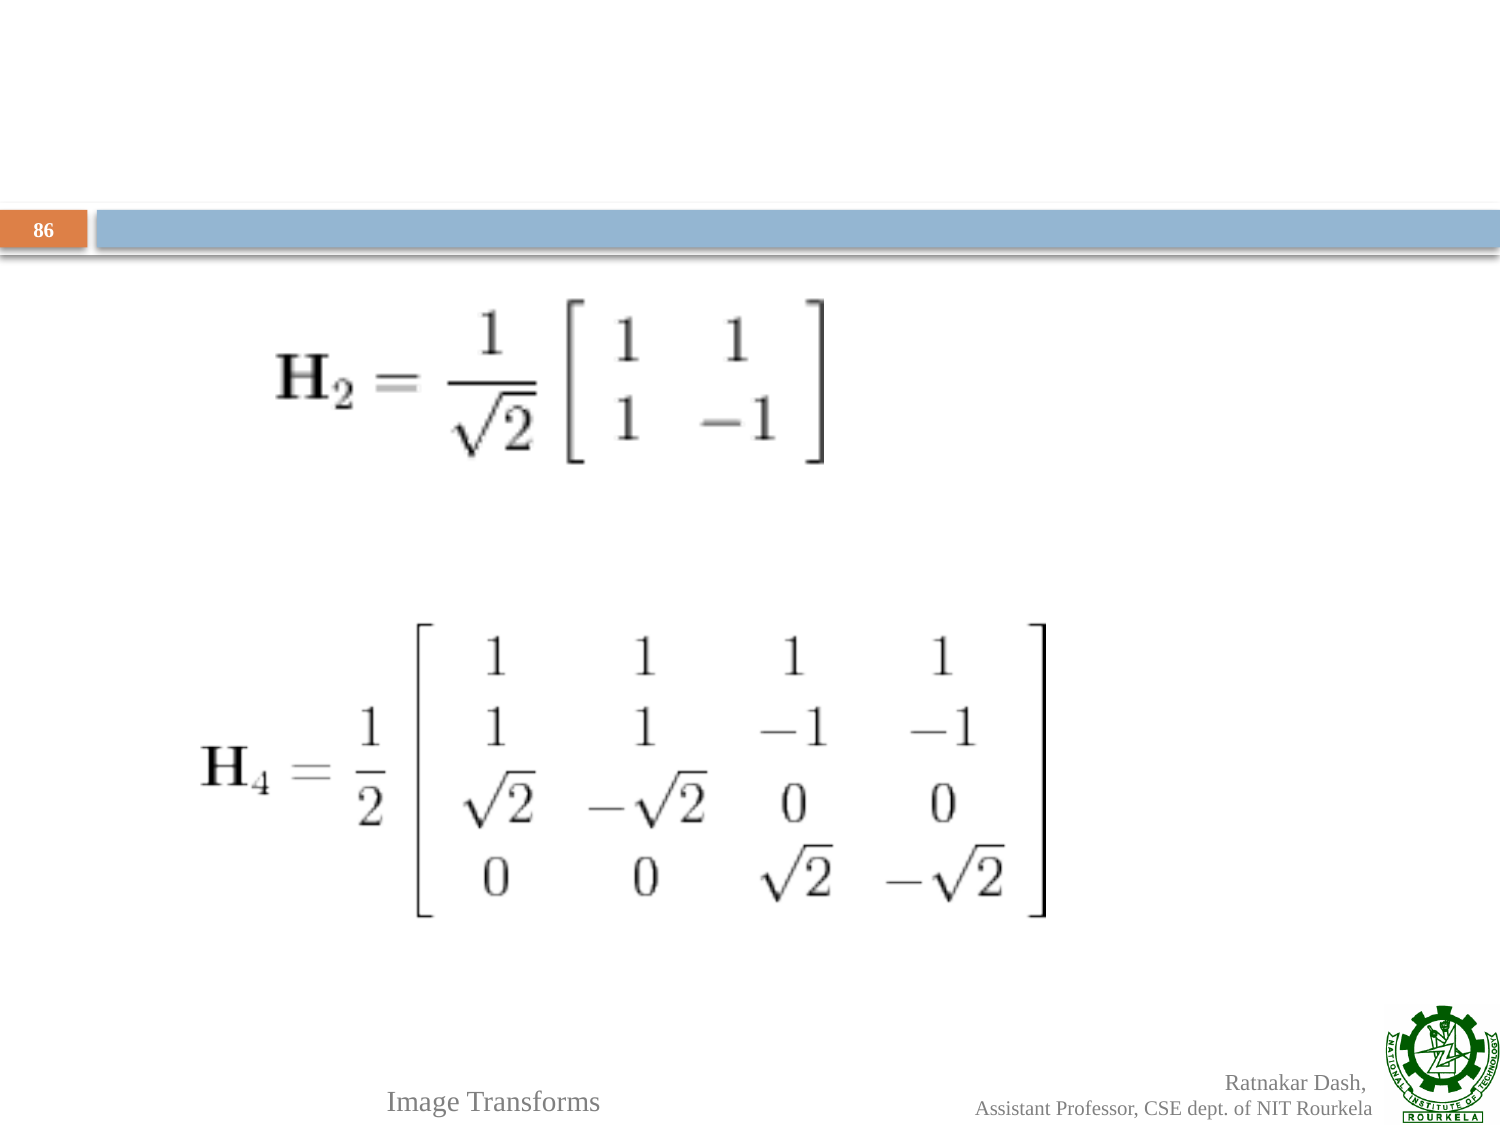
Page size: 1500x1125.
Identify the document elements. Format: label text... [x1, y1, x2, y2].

picture [274, 287, 825, 476]
slide_number 86 [0, 208, 88, 249]
picture [1384, 1004, 1500, 1125]
picture [199, 612, 1046, 926]
